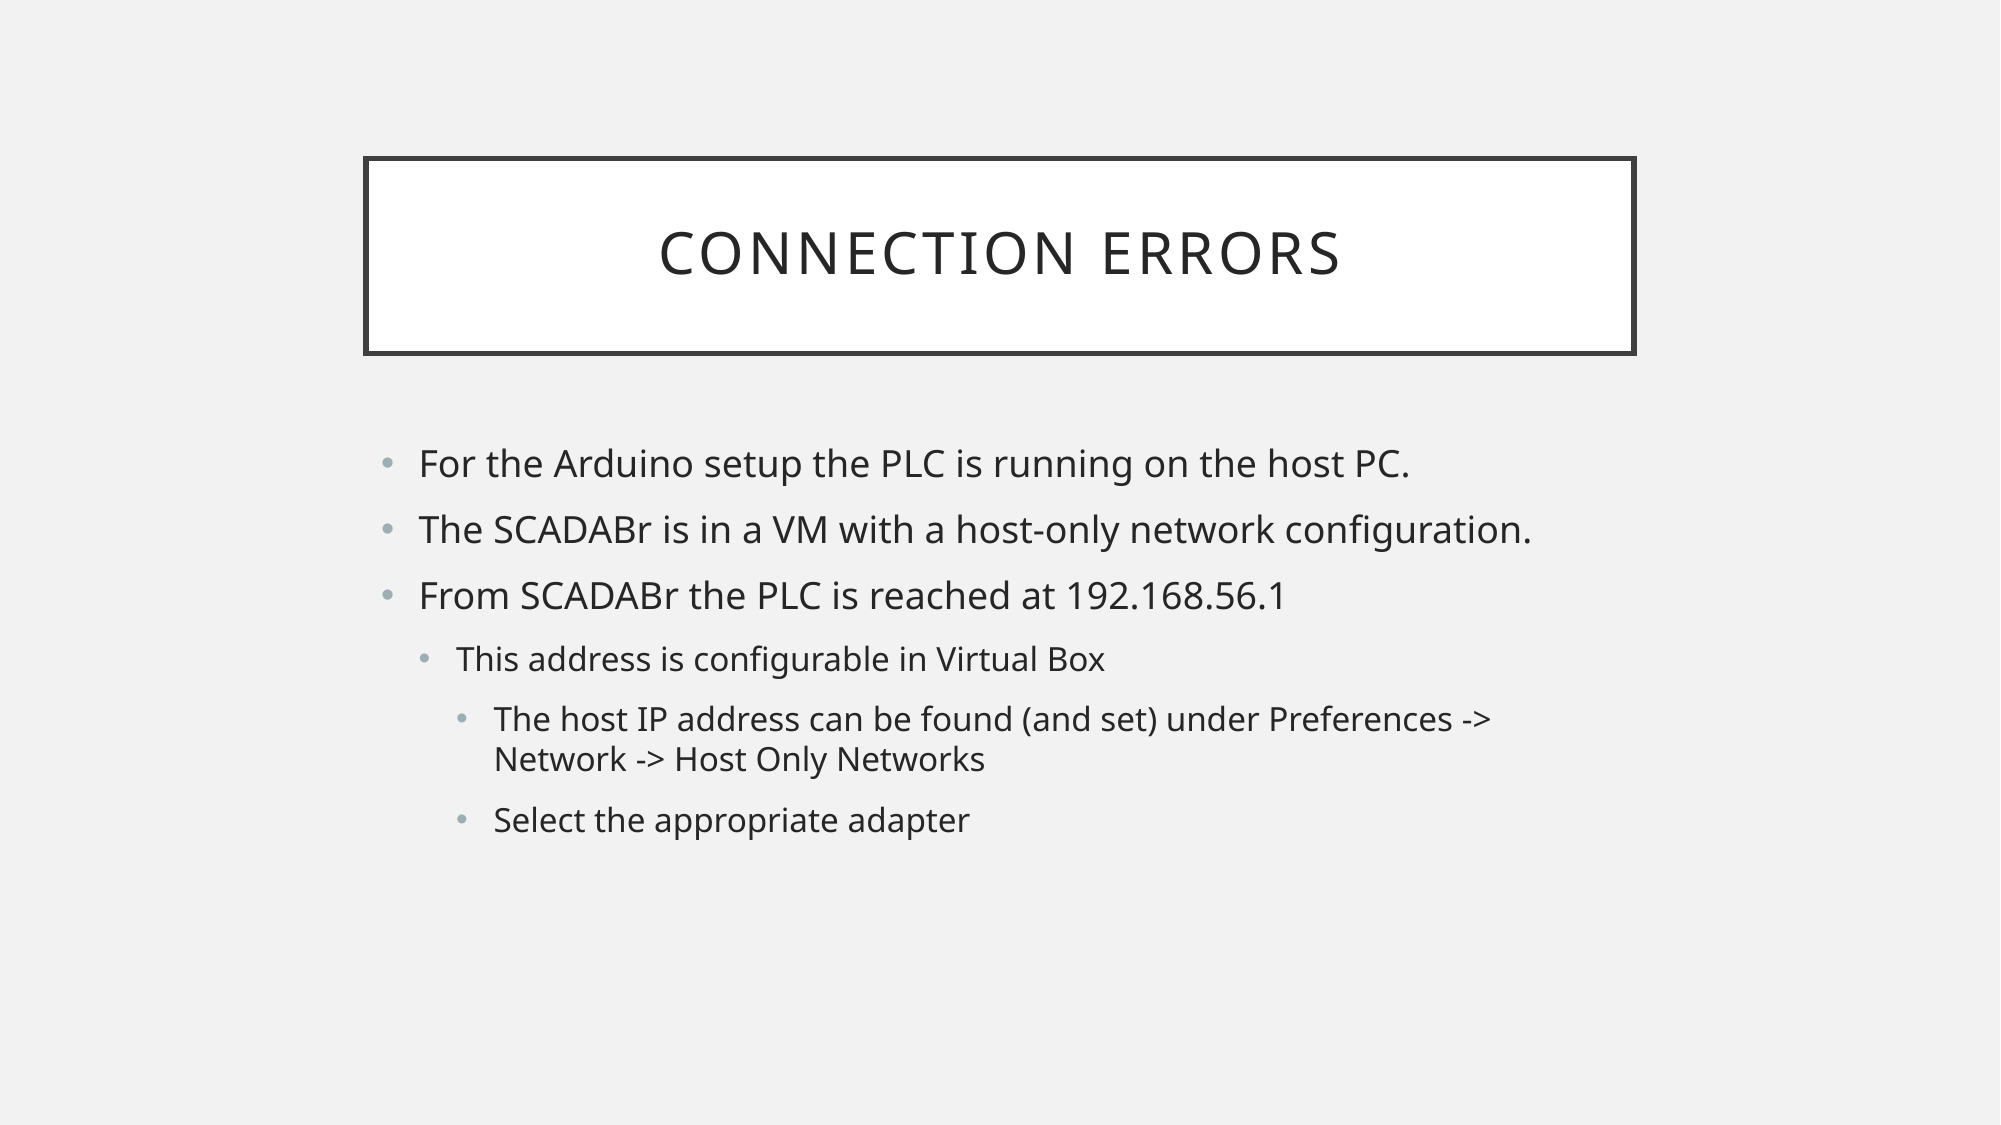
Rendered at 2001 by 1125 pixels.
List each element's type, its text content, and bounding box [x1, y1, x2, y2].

title Connection Errors [363, 156, 1637, 356]
list For the Arduino setup the PLC is running on the host PC. The SCADABr is in a VM with a host-only network configuration. From SCADABr the PLC is reached at 192.168.56.1 This address is configurable in Virtual Box The host IP address can be found (and set) under Preferences -> Network -> Host Only Networks Select the appropriate adapter [366, 432, 1634, 942]
